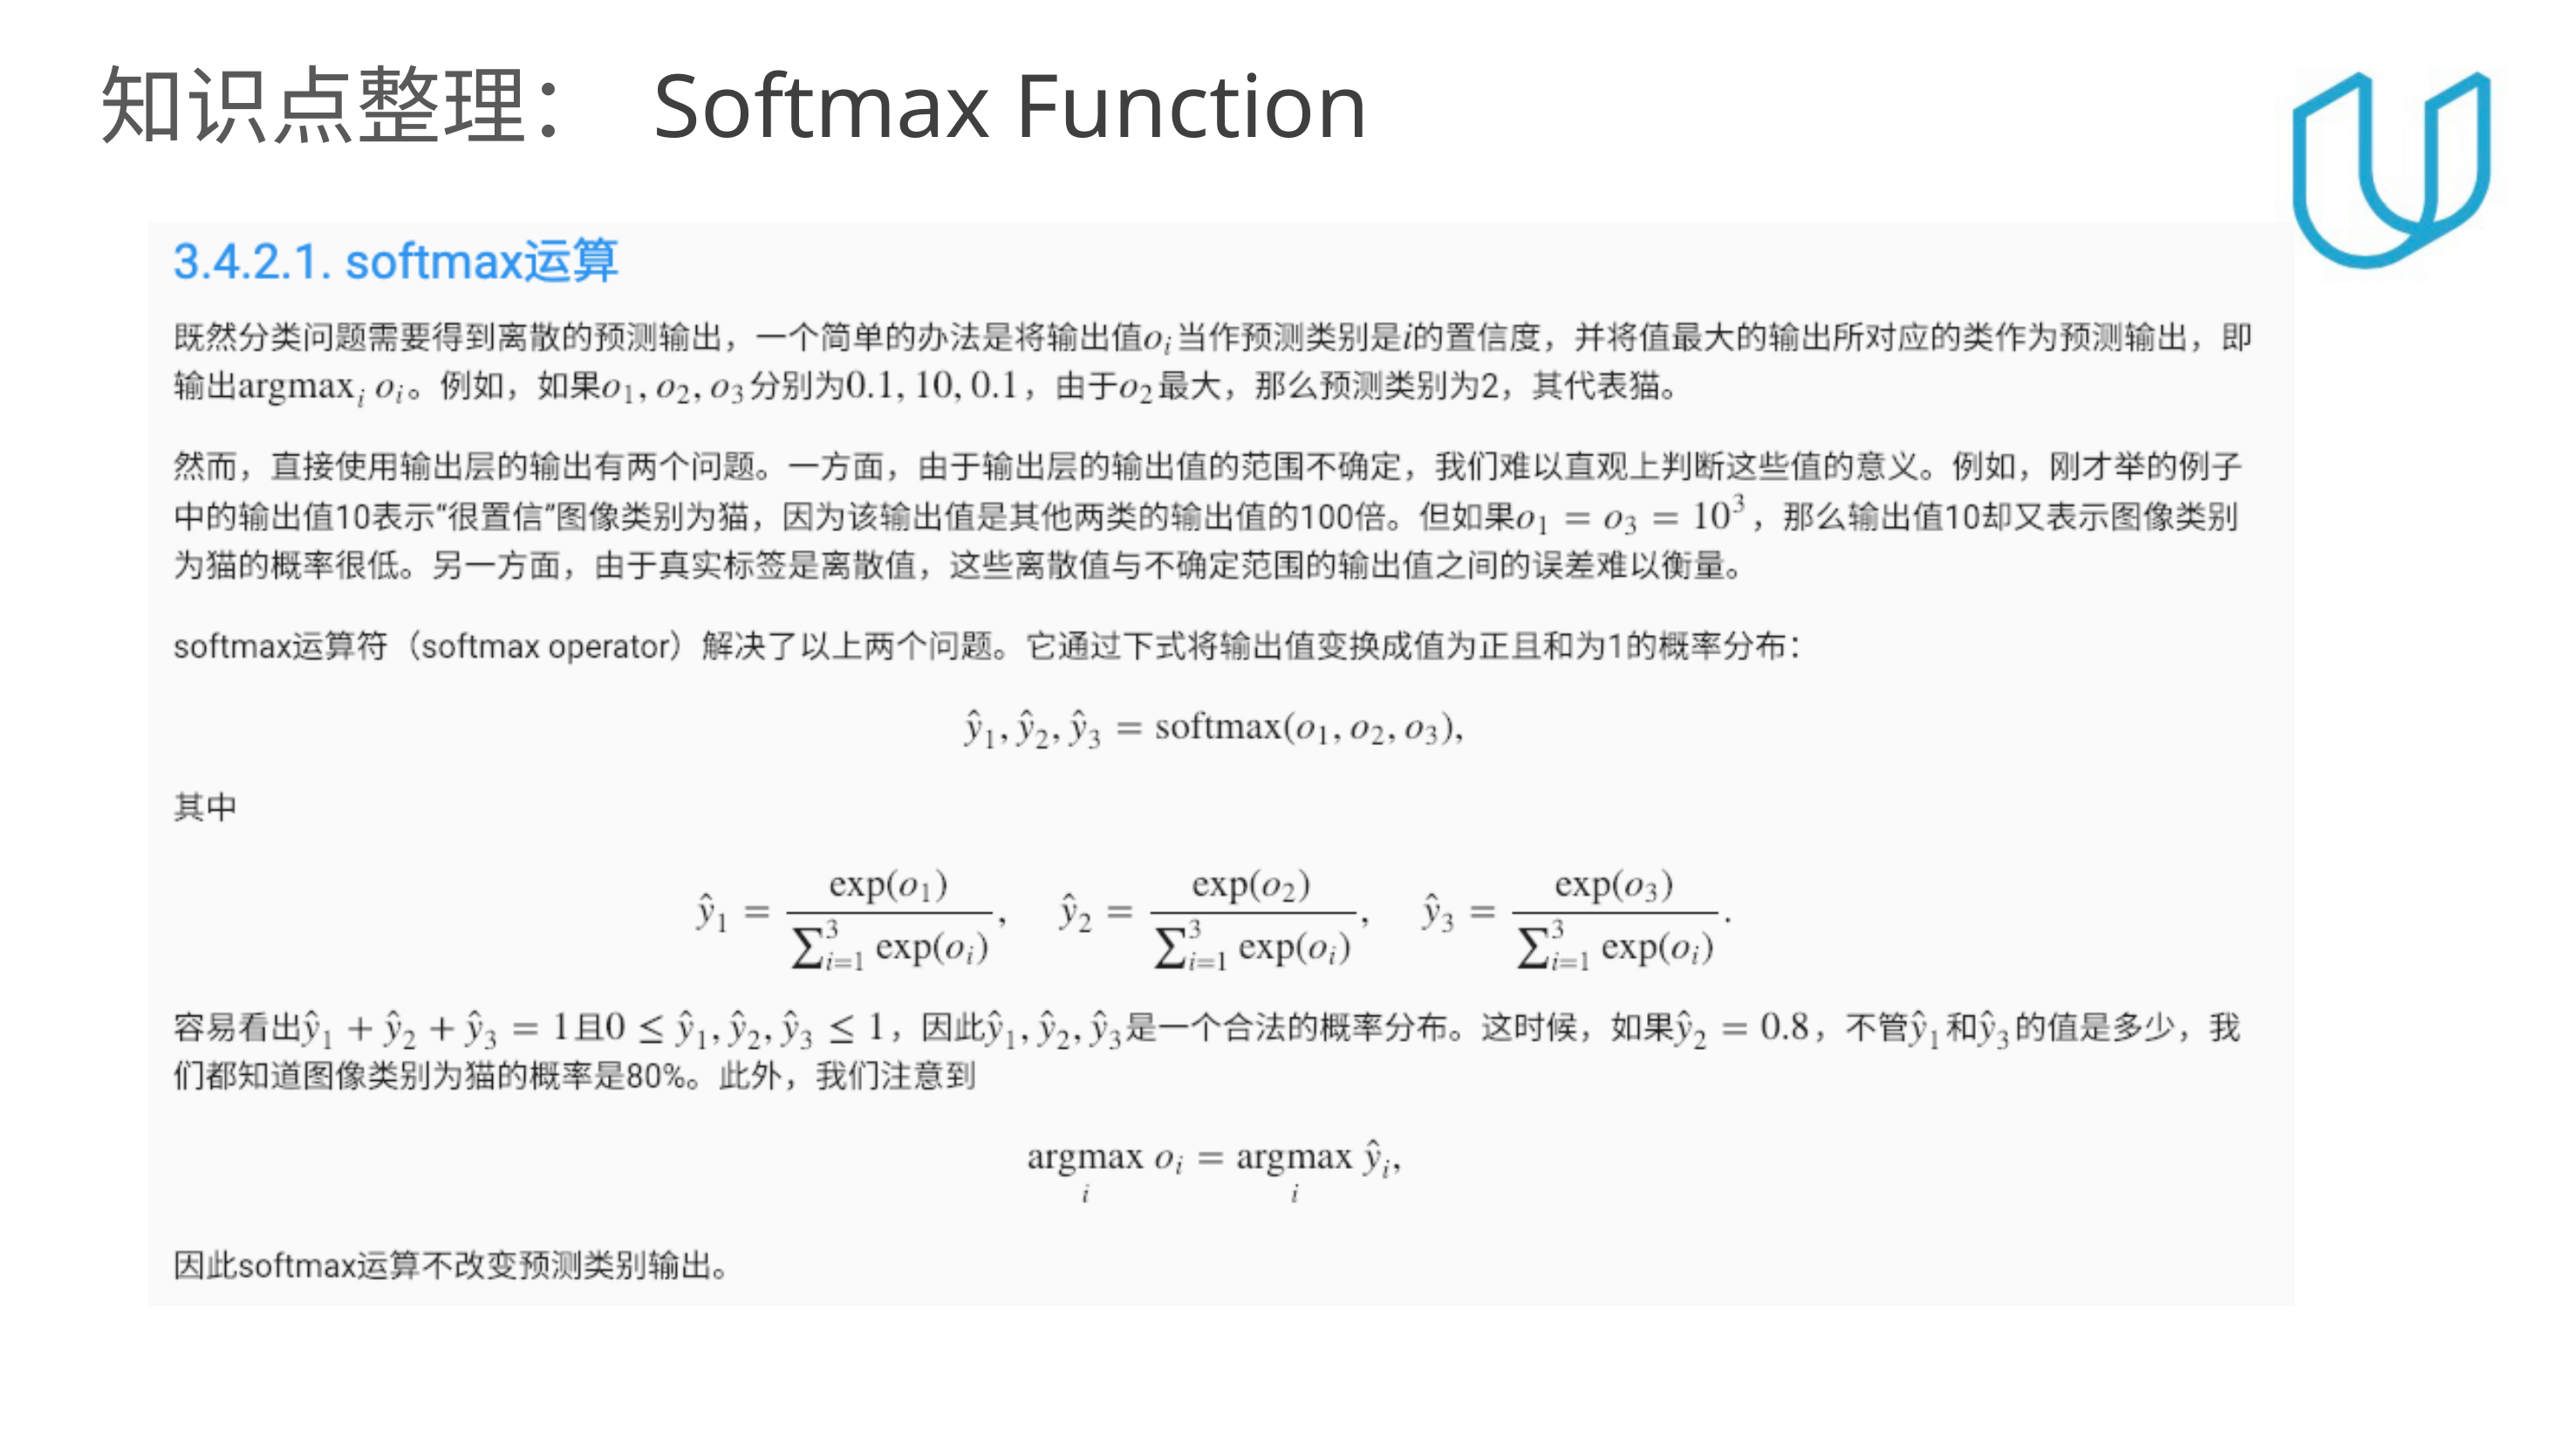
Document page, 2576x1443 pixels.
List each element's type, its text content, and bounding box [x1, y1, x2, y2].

text_box 知识点整理： Softmax Function [74, 38, 1833, 168]
picture [148, 56, 2507, 1306]
